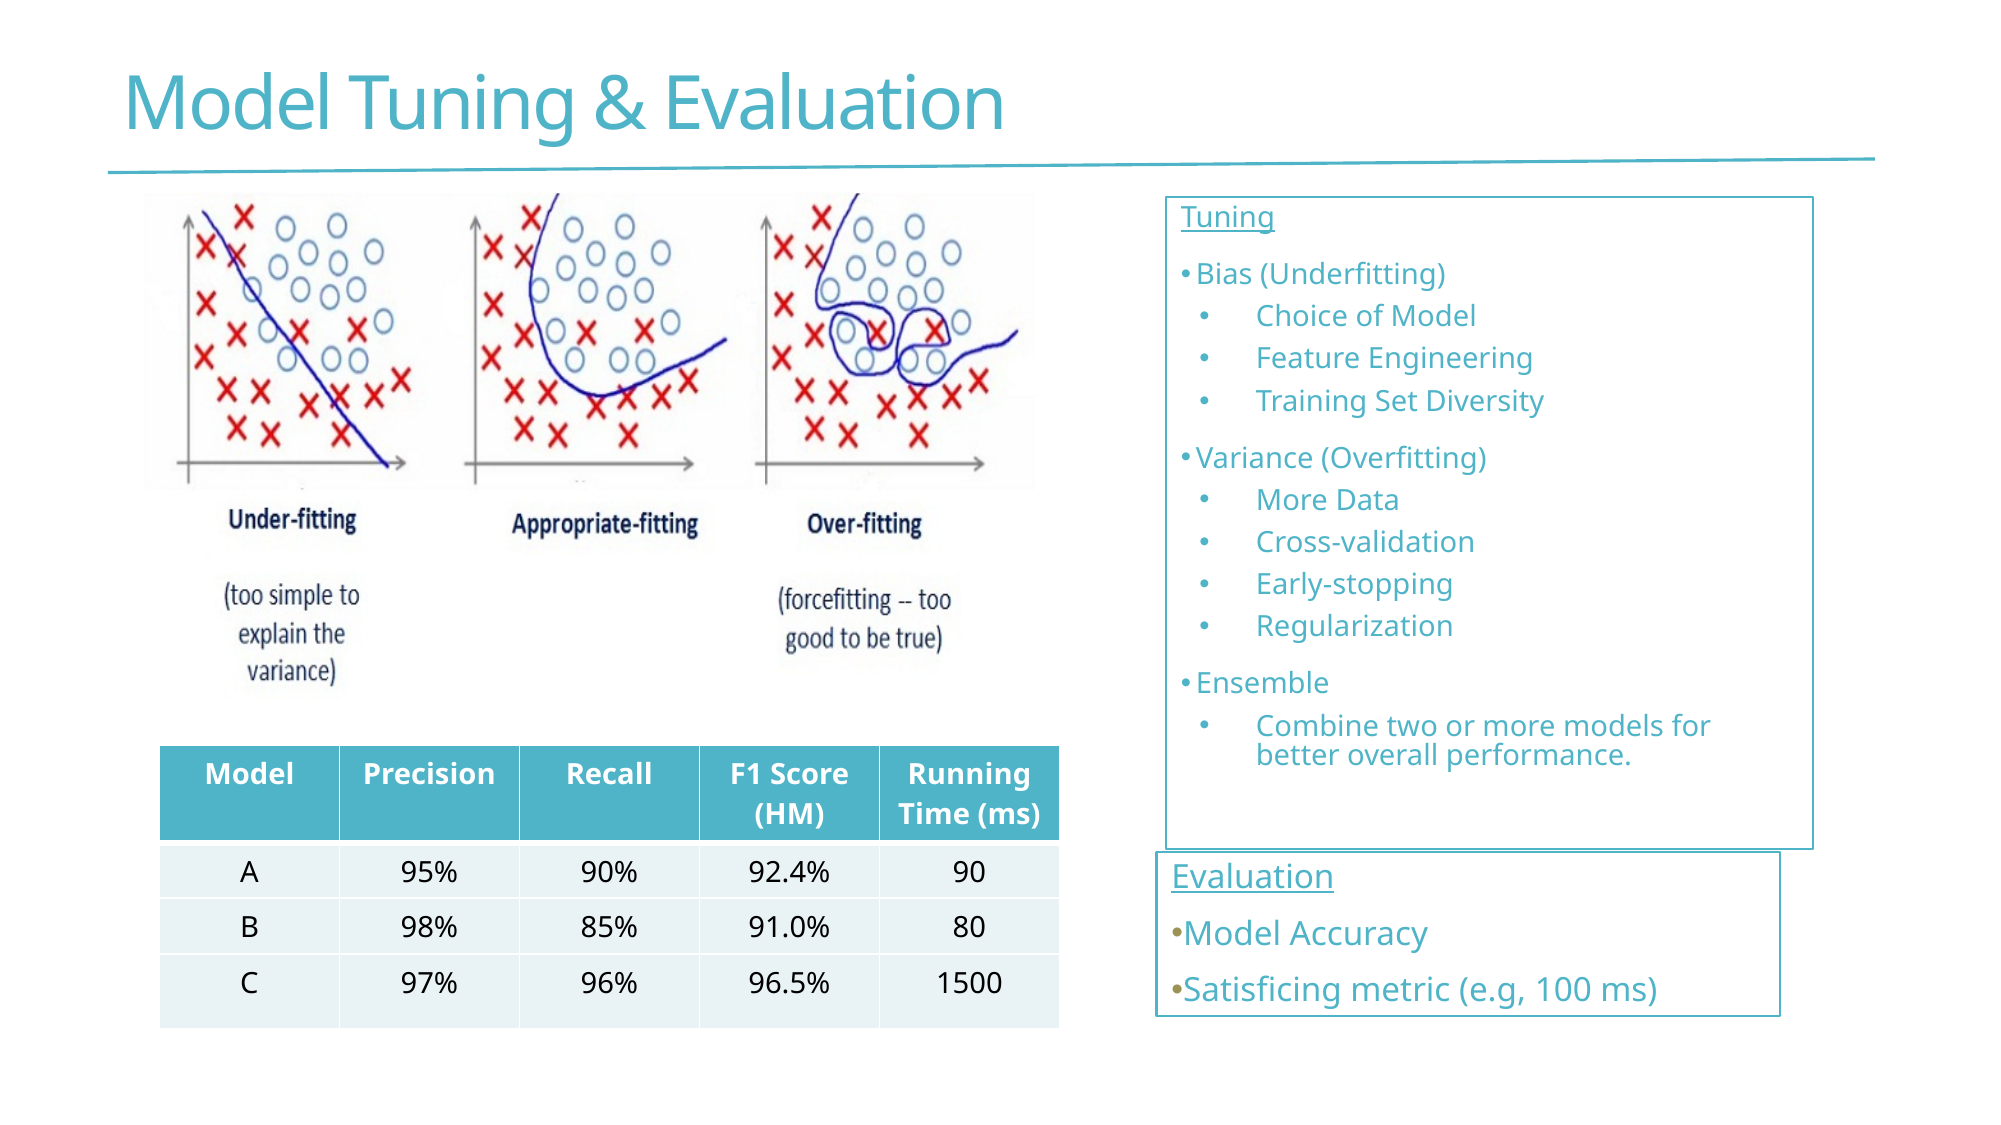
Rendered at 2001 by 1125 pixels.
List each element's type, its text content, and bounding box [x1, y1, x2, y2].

table_cell C [160, 955, 339, 1028]
table_header F1 Score (HM) [700, 746, 879, 840]
table_header Recall [520, 746, 699, 840]
table_header Precision [340, 746, 519, 840]
table_cell 80 [880, 899, 1059, 953]
table_cell 1500 [880, 955, 1059, 1028]
table_cell B [160, 899, 339, 953]
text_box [107, 158, 1876, 173]
table_cell 97% [340, 955, 519, 1028]
text_box Evaluation Model Accuracy Satisficing metric (e.g, 100 ms) [1155, 851, 1781, 1017]
table_cell 92.4% [700, 846, 879, 897]
table_cell 96% [520, 955, 699, 1028]
table_cell 90% [520, 846, 699, 897]
title Model Tuning & Evaluation [107, 59, 1875, 155]
table_cell 91.0% [700, 899, 879, 953]
table_cell 90 [880, 846, 1059, 897]
table_cell 95% [340, 846, 519, 897]
picture [143, 192, 1041, 701]
table_header Model [160, 746, 339, 840]
table_cell 98% [340, 899, 519, 953]
table_cell 85% [520, 899, 699, 953]
table_cell 96.5% [700, 955, 879, 1028]
list Tuning Bias (Underfitting) Choice of Model Feature Engineering Training Set Diversity Variance (Overfitting) More Data Cross-validation Early-stopping Regularization Ensemble Combine two or more models for better overall performance. [1165, 196, 1814, 850]
table_header Running Time (ms) [880, 746, 1059, 840]
table_cell A [160, 846, 339, 897]
